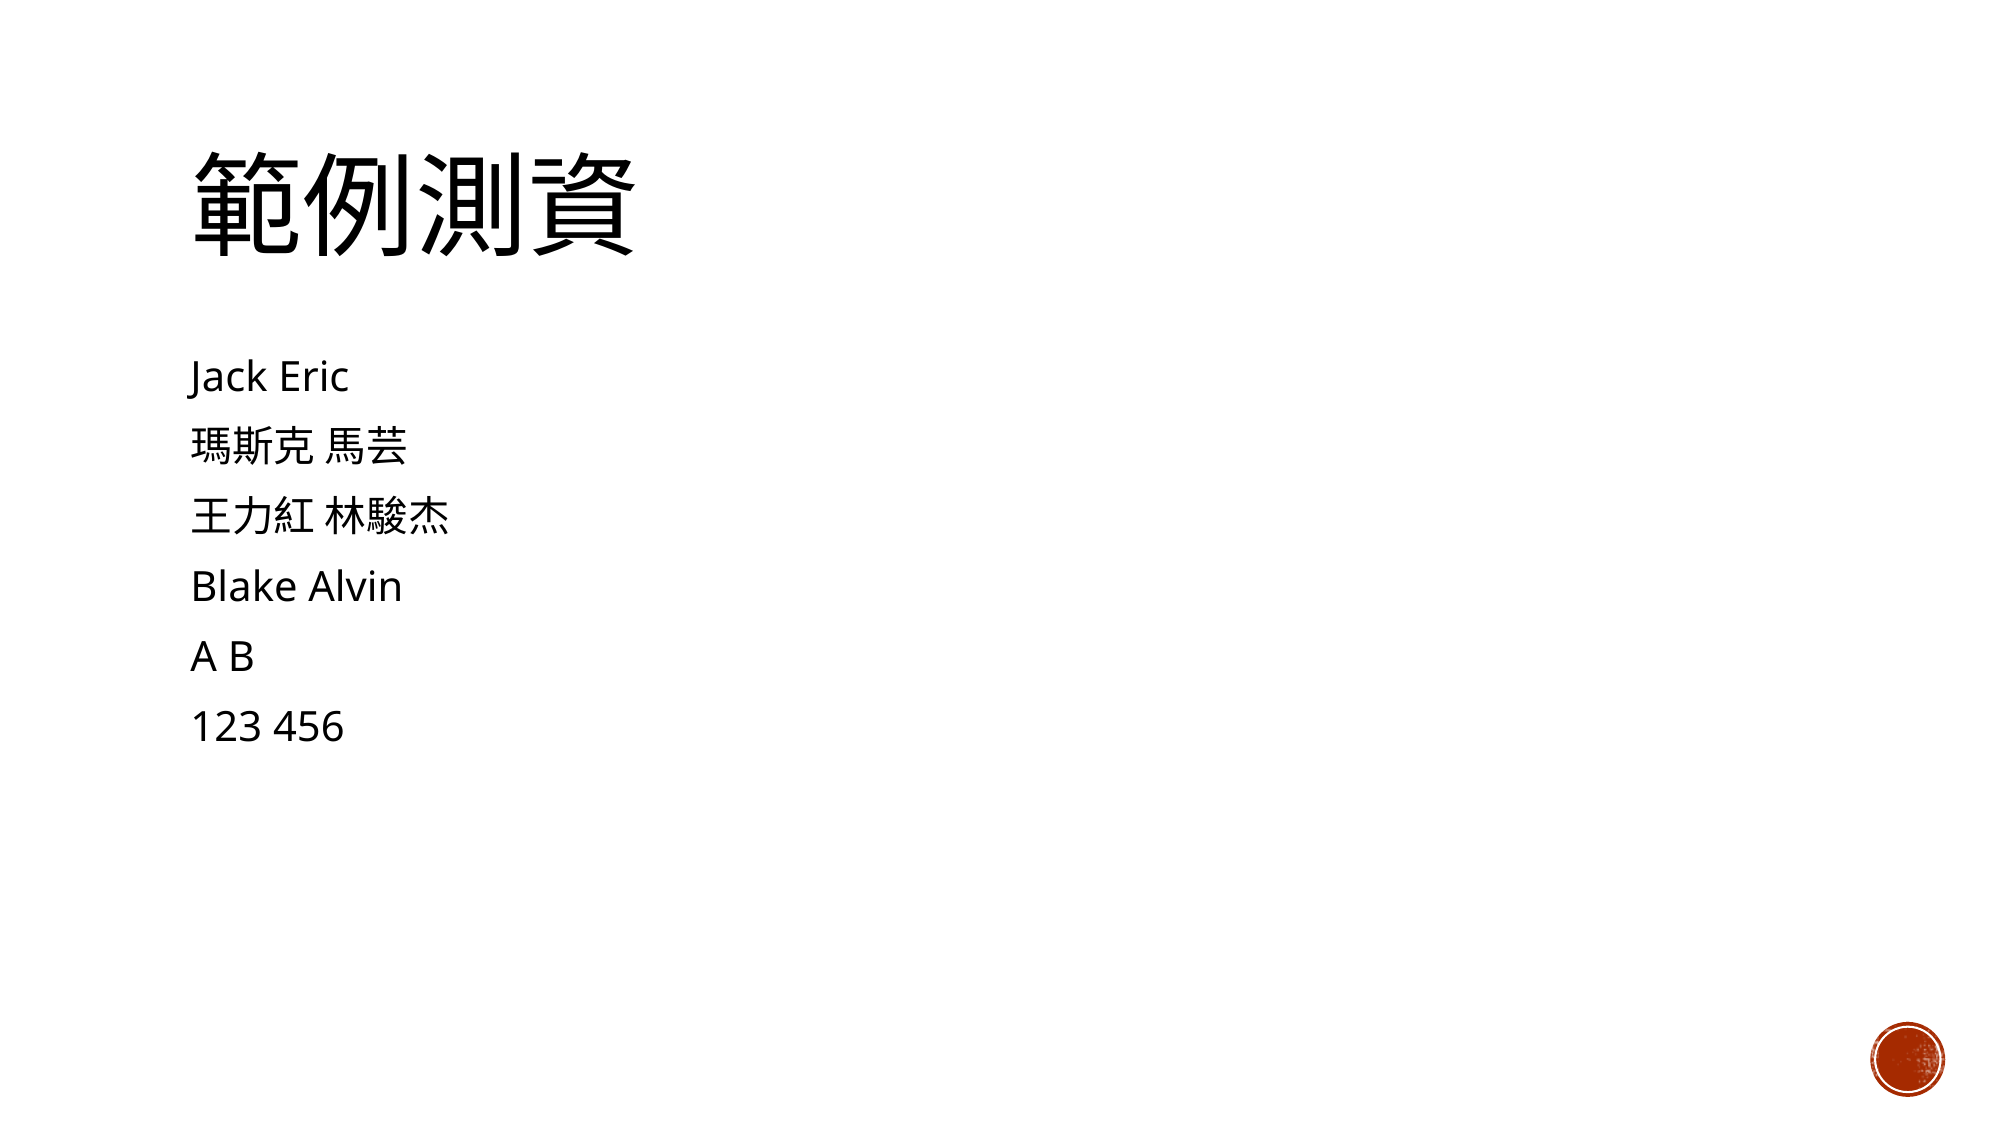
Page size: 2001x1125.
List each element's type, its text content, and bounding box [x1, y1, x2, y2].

list Jack Eric 瑪斯克 馬芸 王力紅 林駿杰 Blake Alvin A B 123 456 [175, 348, 1826, 1013]
title 範例測資 [175, 79, 1826, 344]
